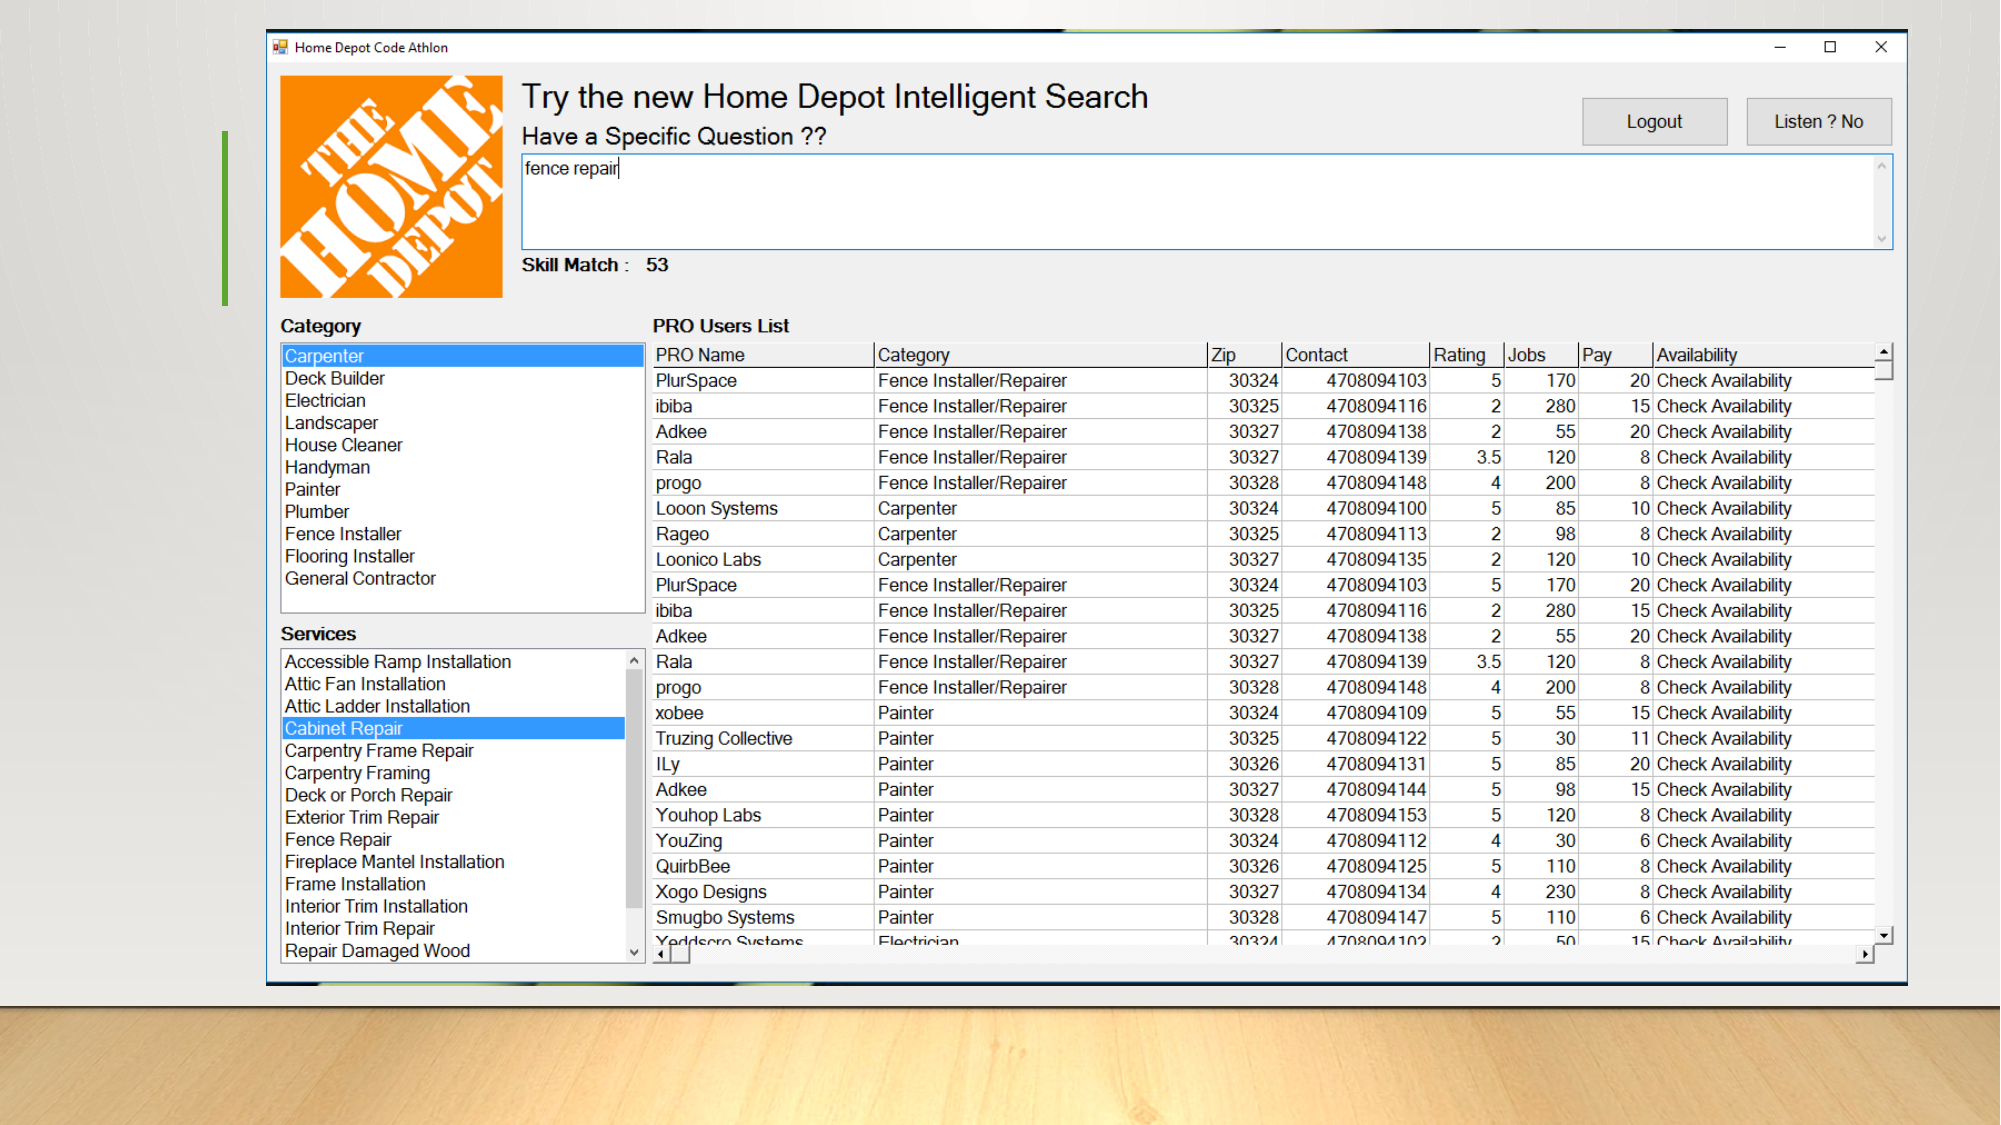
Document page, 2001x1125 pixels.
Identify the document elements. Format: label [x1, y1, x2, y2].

list [265, 29, 1908, 986]
picture [0, 1006, 2000, 1125]
